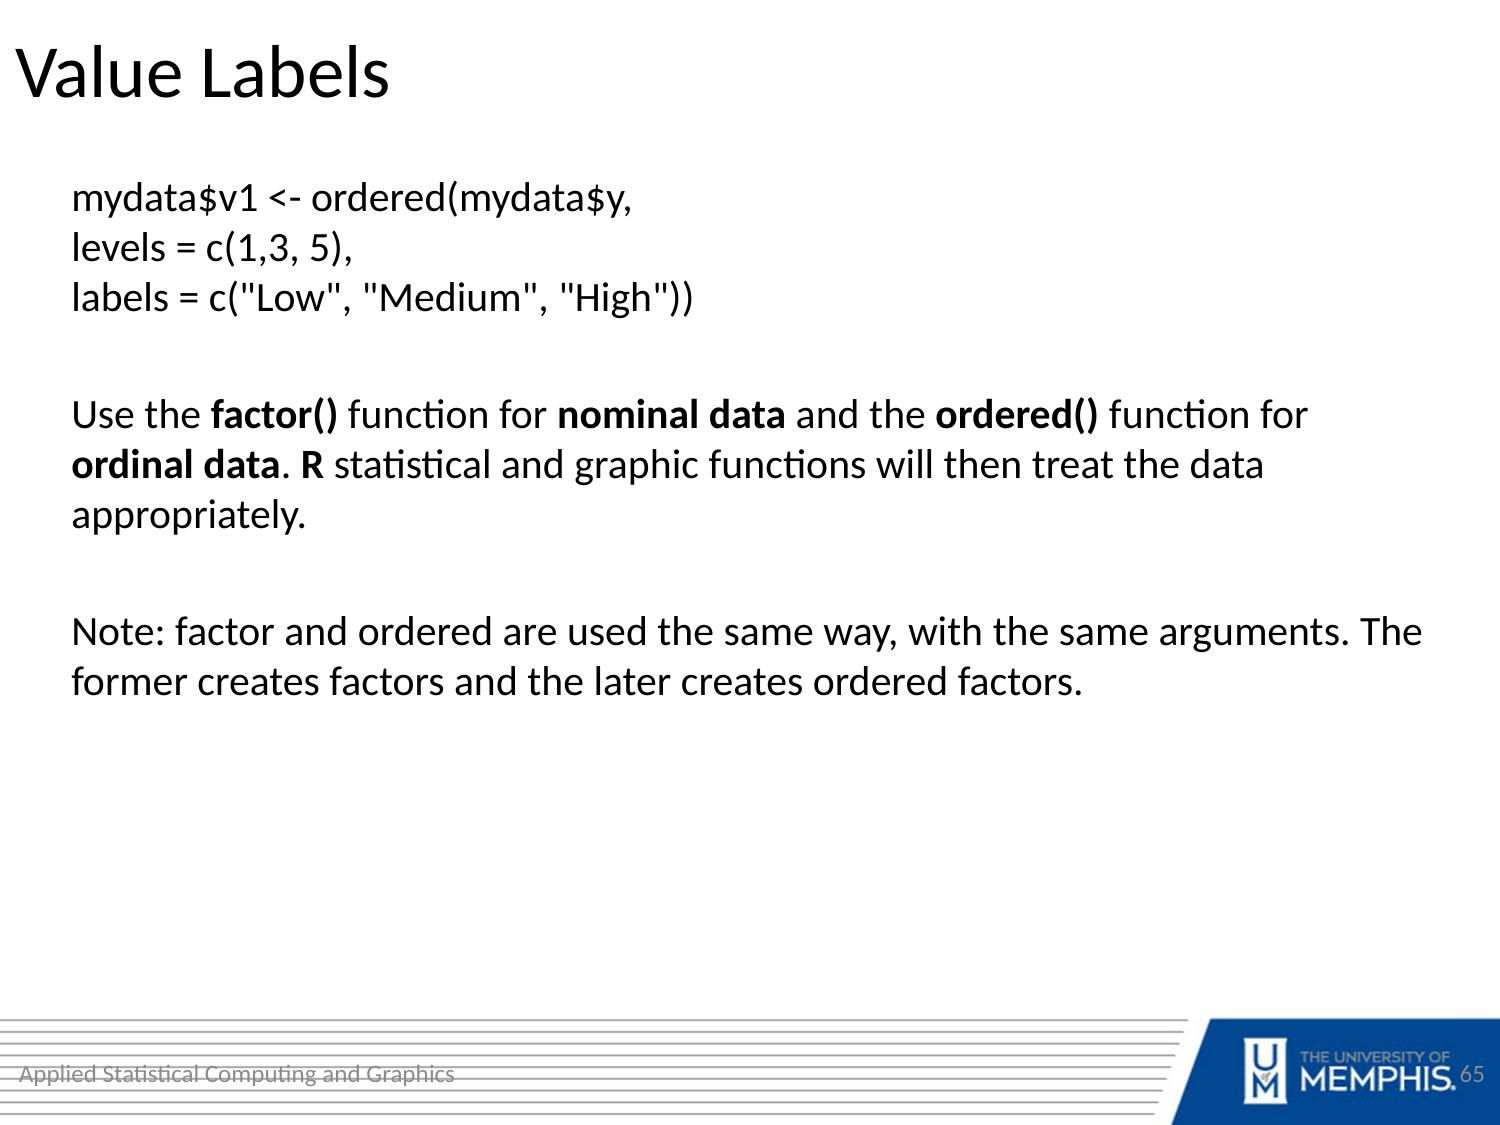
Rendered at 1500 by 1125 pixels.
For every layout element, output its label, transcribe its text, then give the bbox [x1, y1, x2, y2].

list mydata$v1 <- ordered(mydata$y, levels = c(1,3, 5), labels = c("Low", "Medium", "High")) Use the factor() function for nominal data and the ordered() function for ordinal data. R statistical and graphic functions will then treat the data appropriately. Note: factor and ordered are used the same way, with the same arguments. The former creates factors and the later creates ordered factors. [56, 162, 1444, 977]
picture [0, 134, 1500, 1125]
slide_number 65 [1149, 1042, 1500, 1103]
text_box Value Labels [0, 1, 1500, 134]
footer Applied Statistical Computing and Graphics [0, 1042, 475, 1103]
